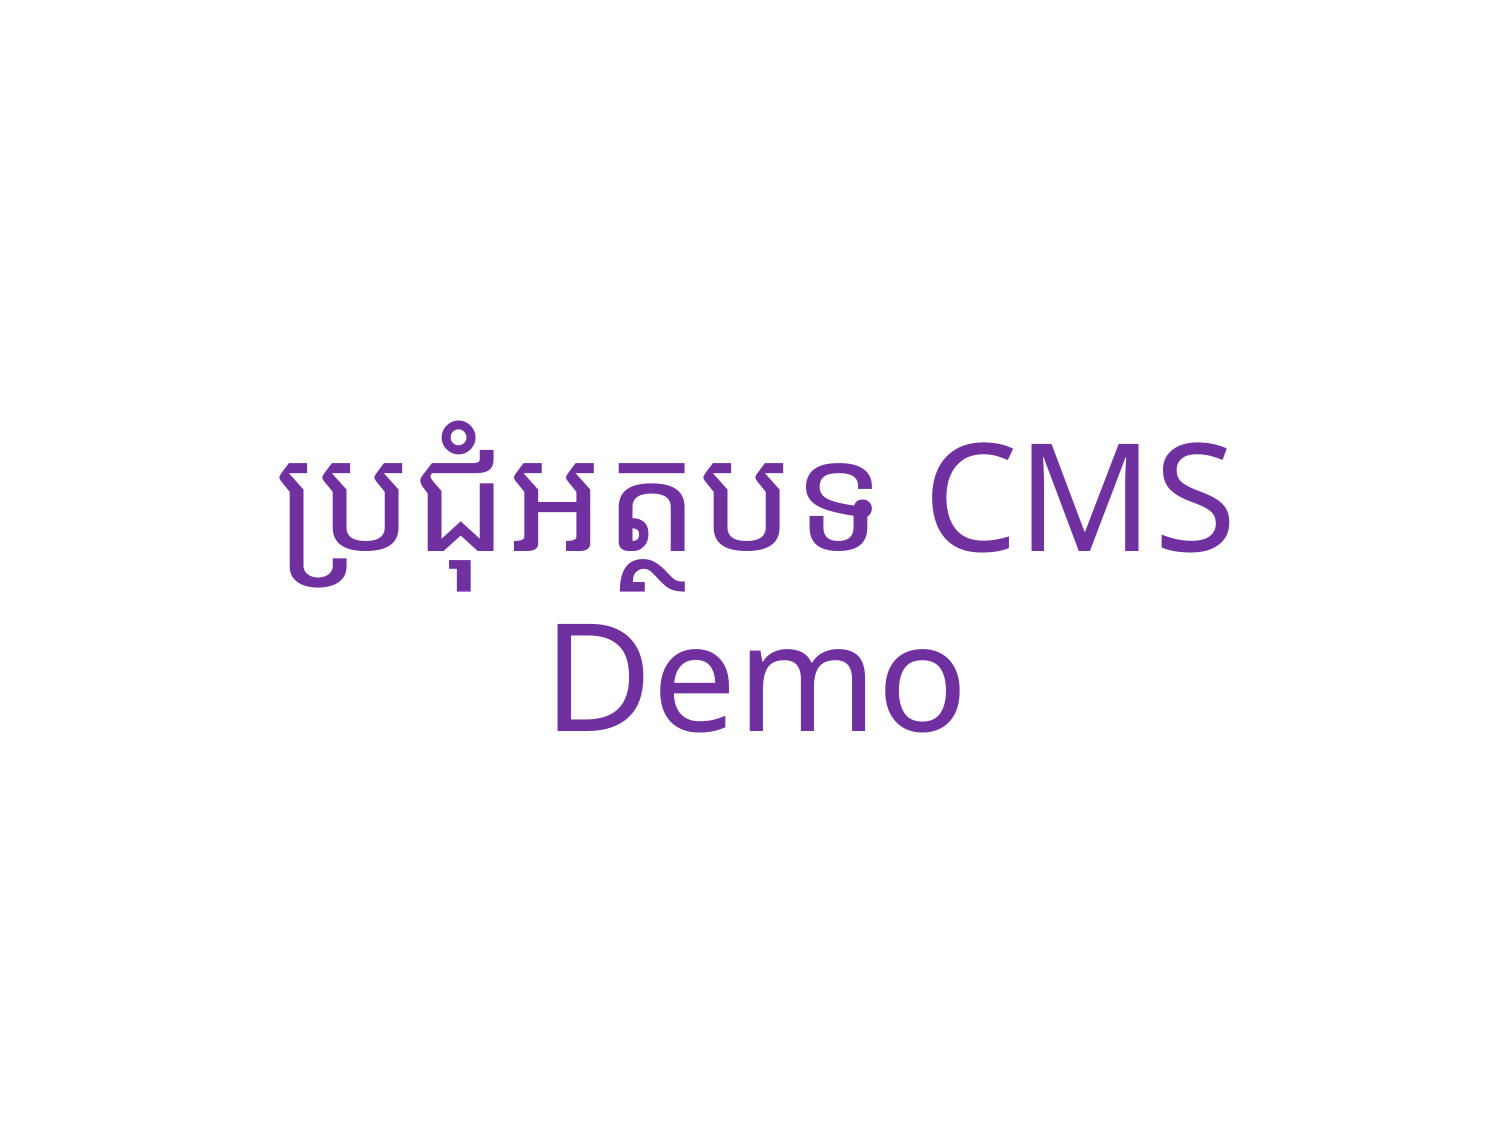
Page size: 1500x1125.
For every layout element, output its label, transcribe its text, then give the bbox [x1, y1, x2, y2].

text_box ប្រជុំ​អត្ថបទ​ CMS Demo [182, 394, 1330, 769]
